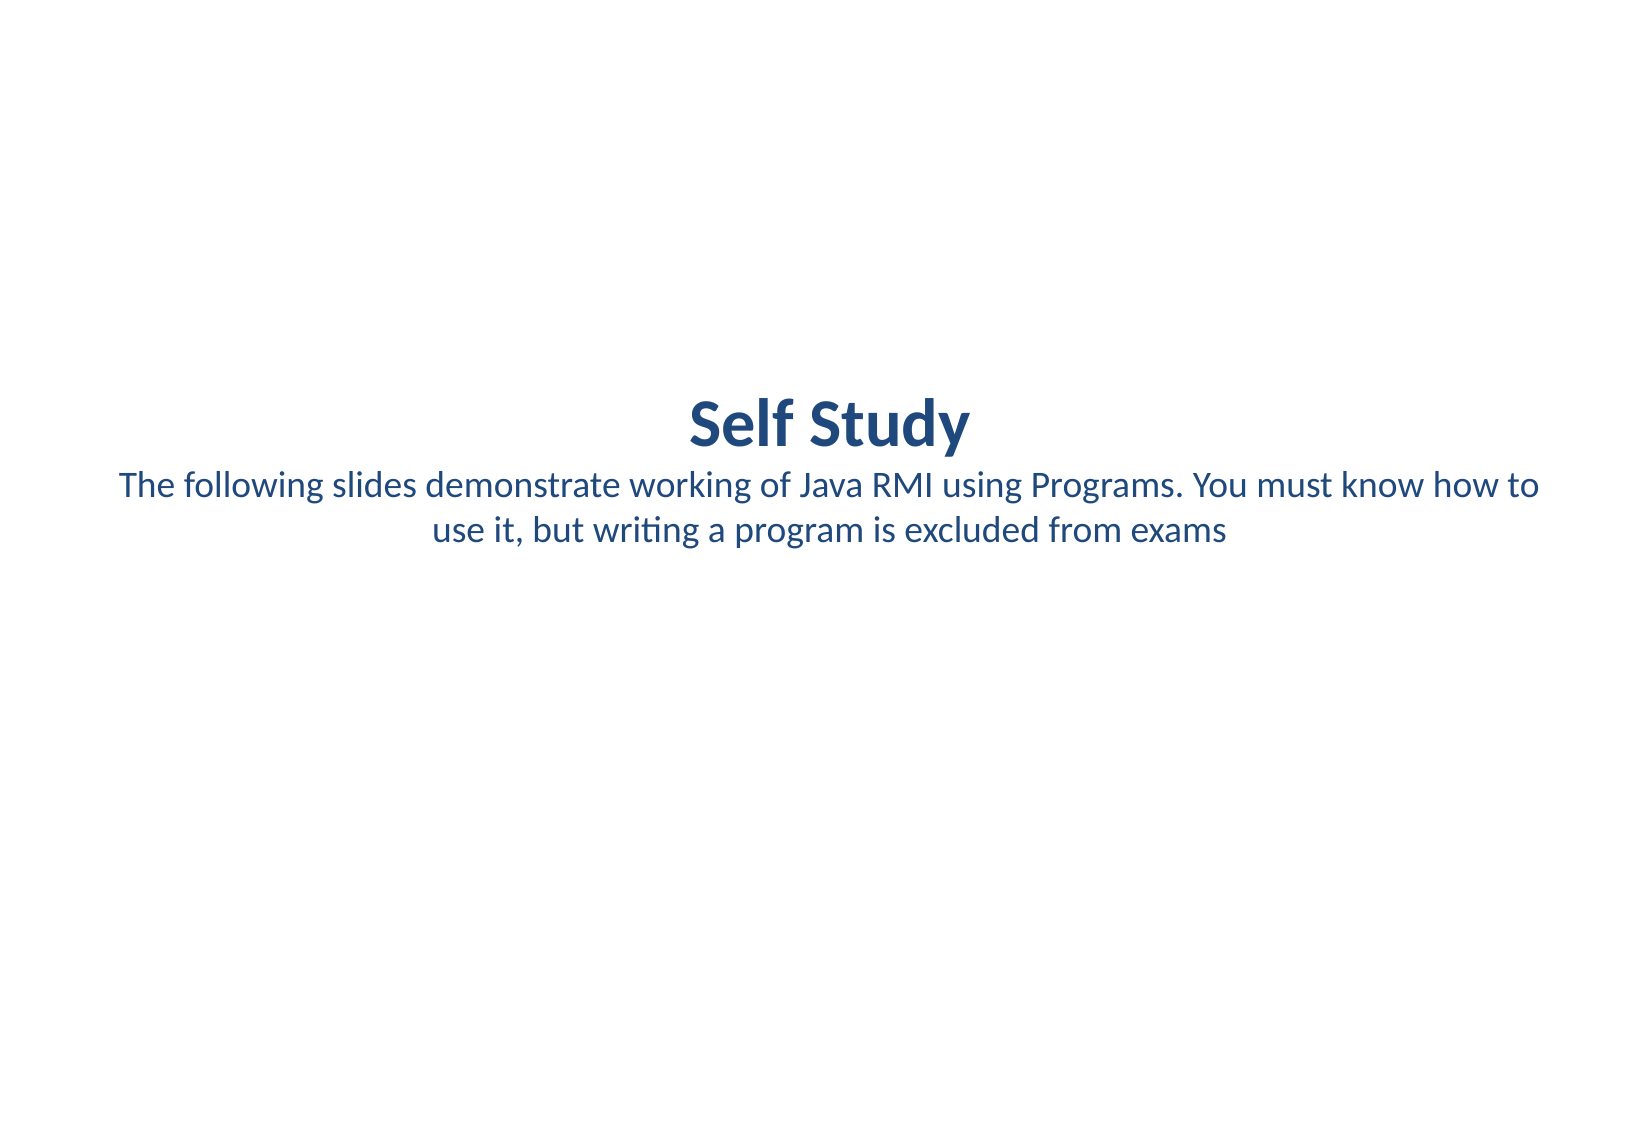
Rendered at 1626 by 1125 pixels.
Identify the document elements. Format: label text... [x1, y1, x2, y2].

title Self Study The following slides demonstrate working of Java RMI using Programs. You must know how to use it, but writing a program is excluded from exams [98, 370, 1562, 558]
